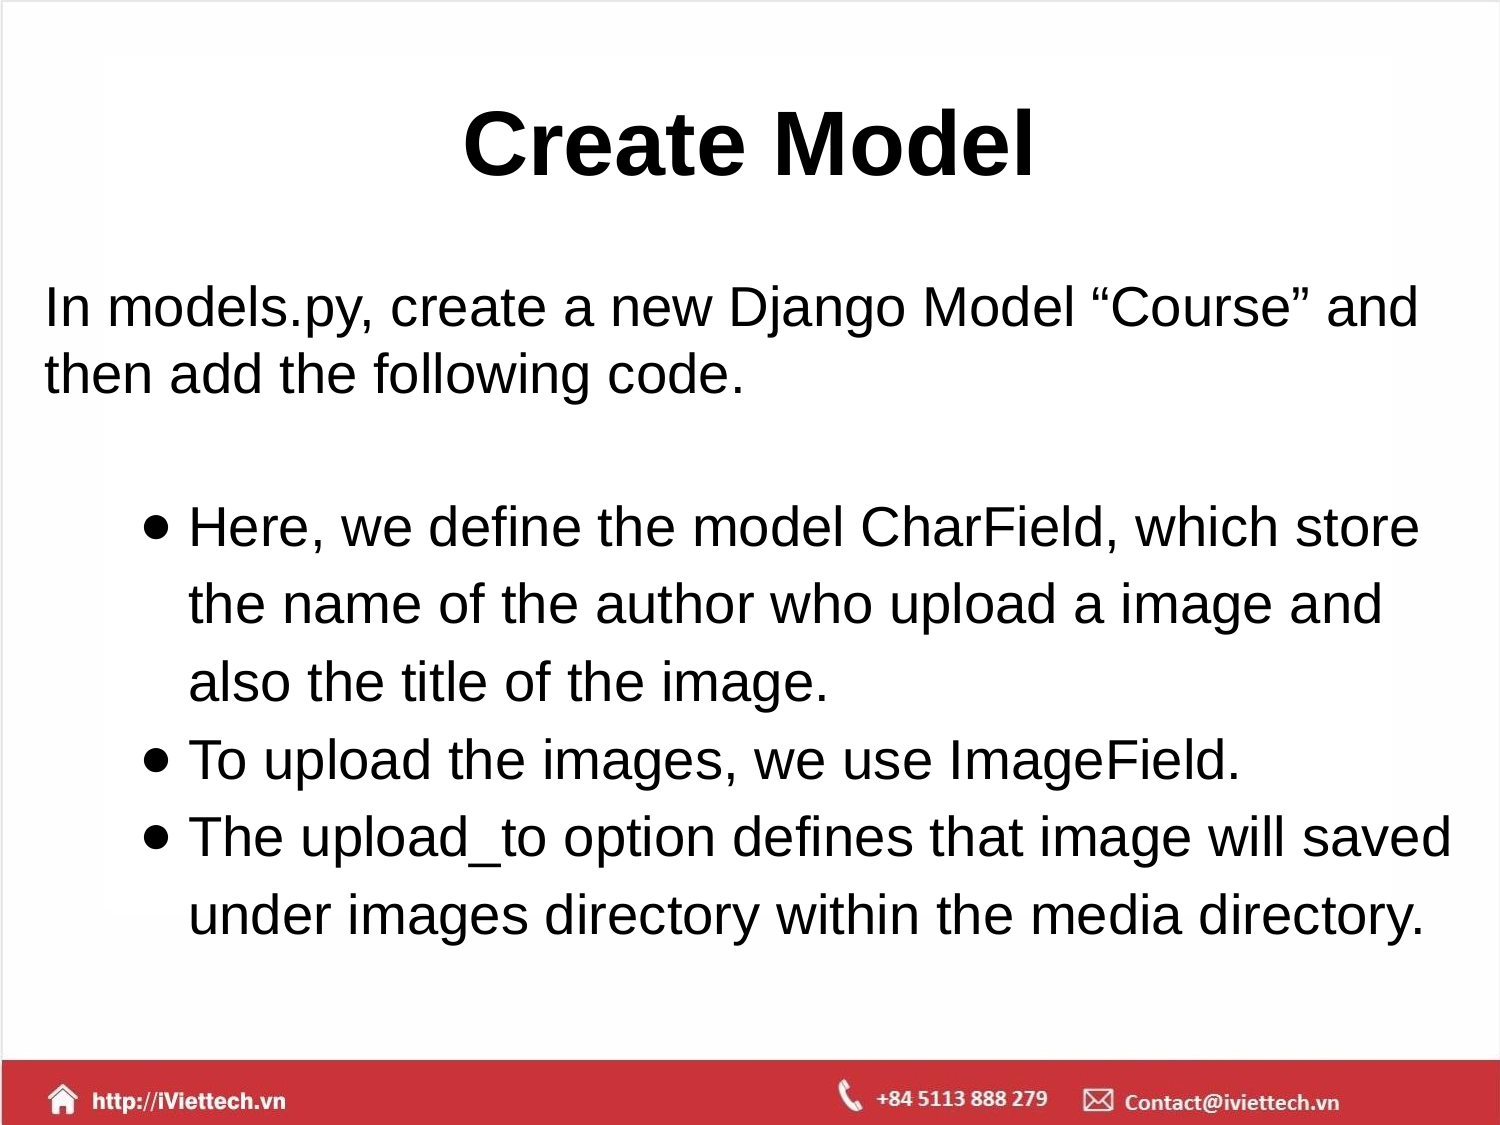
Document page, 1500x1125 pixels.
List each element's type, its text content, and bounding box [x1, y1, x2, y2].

picture [0, 0, 1500, 1125]
list In models.py, create a new Django Model “Course” and then add the following code. Here, we define the model CharField, which store the name of the author who upload a image and also the title of the image. To upload the images, we use ImageField. The upload_to option defines that image will saved under images directory within the media directory. [29, 262, 1484, 1005]
title Create Model [75, 45, 1425, 233]
